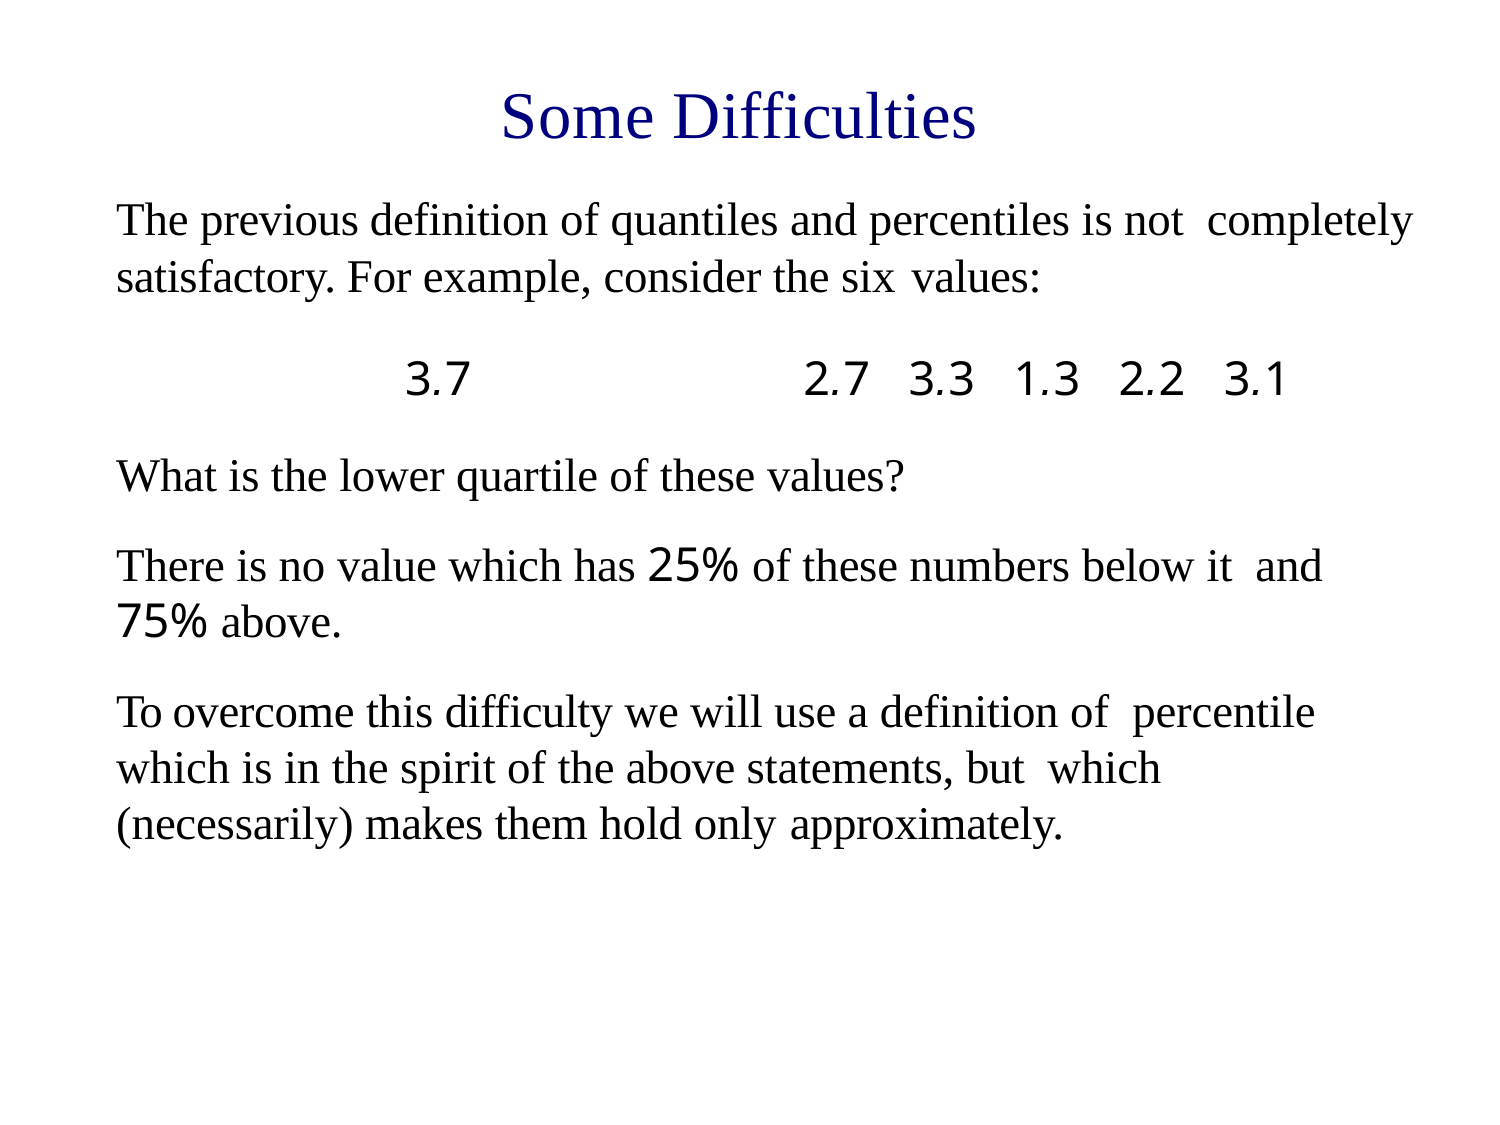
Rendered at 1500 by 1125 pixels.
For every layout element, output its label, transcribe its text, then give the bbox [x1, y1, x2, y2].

title Some Difficulties [311, 12, 1164, 185]
text_box The previous definition of quantiles and percentiles is not completely satisfactory. For example, consider the six values: 3.7 2.7 3.3 1.3 2.2 3.1 What is the lower quartile of these values? There is no value which has 25% of these numbers below it and 75% above. To overcome this difficulty we will use a definition of percentile which is in the spirit of the above statements, but which (necessarily) makes them hold only approximately. [112, 185, 1442, 849]
